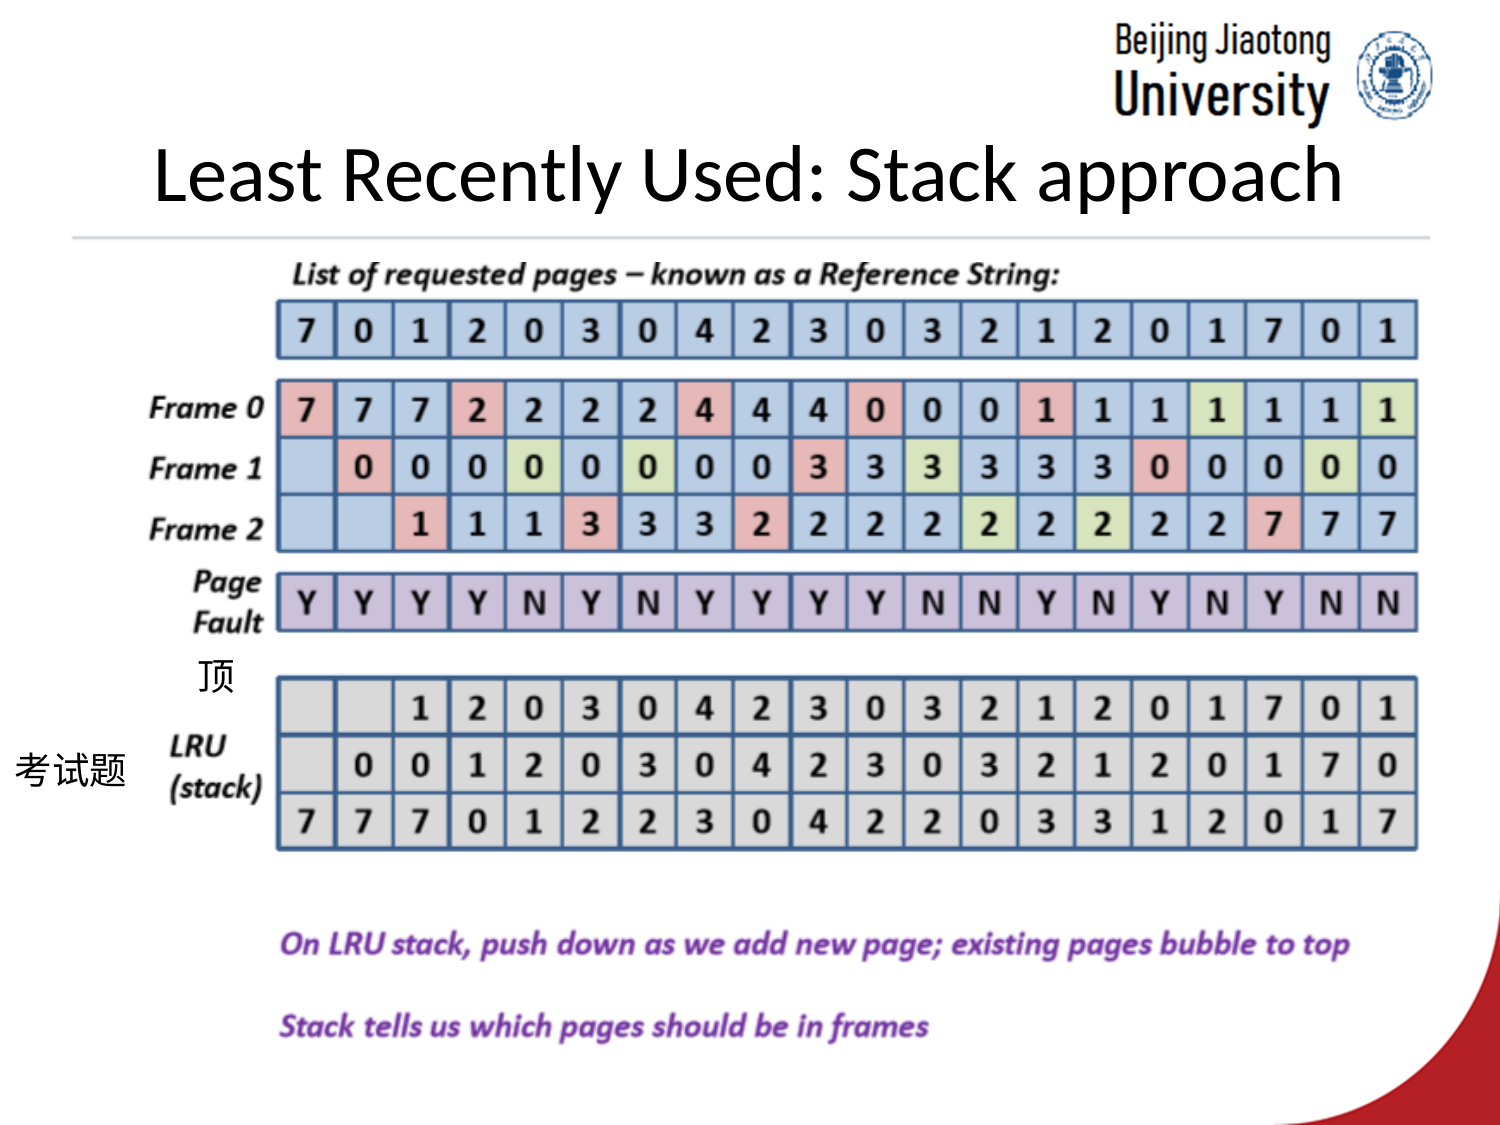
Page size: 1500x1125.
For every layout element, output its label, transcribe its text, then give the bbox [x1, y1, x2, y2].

title Least Recently Used: Stack approach [75, 75, 1425, 263]
picture [0, 0, 1500, 1125]
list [142, 262, 1426, 1048]
text_box 考试题 [0, 739, 137, 800]
